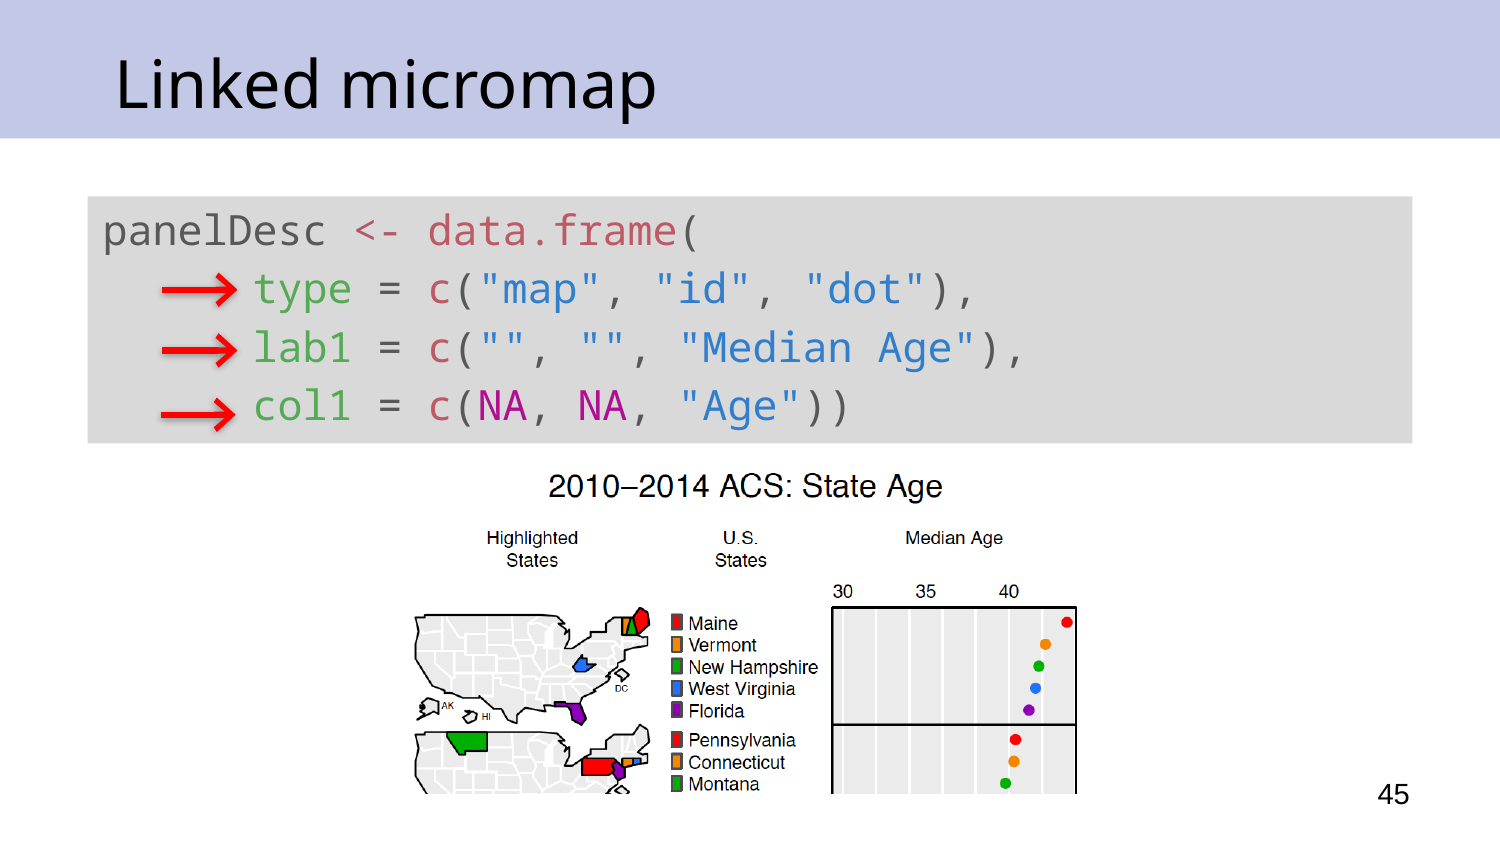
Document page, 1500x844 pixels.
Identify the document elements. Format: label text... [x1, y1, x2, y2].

slide_number 45 [1074, 768, 1425, 827]
list panelDesc <- data.frame( type = c("map", "id", "dot"), lab1 = c("", "", "Median Age"), col1 = c(NA, NA, "Age")) [87, 196, 1413, 444]
picture [337, 459, 1151, 795]
title Linked micromap [99, 34, 1391, 117]
